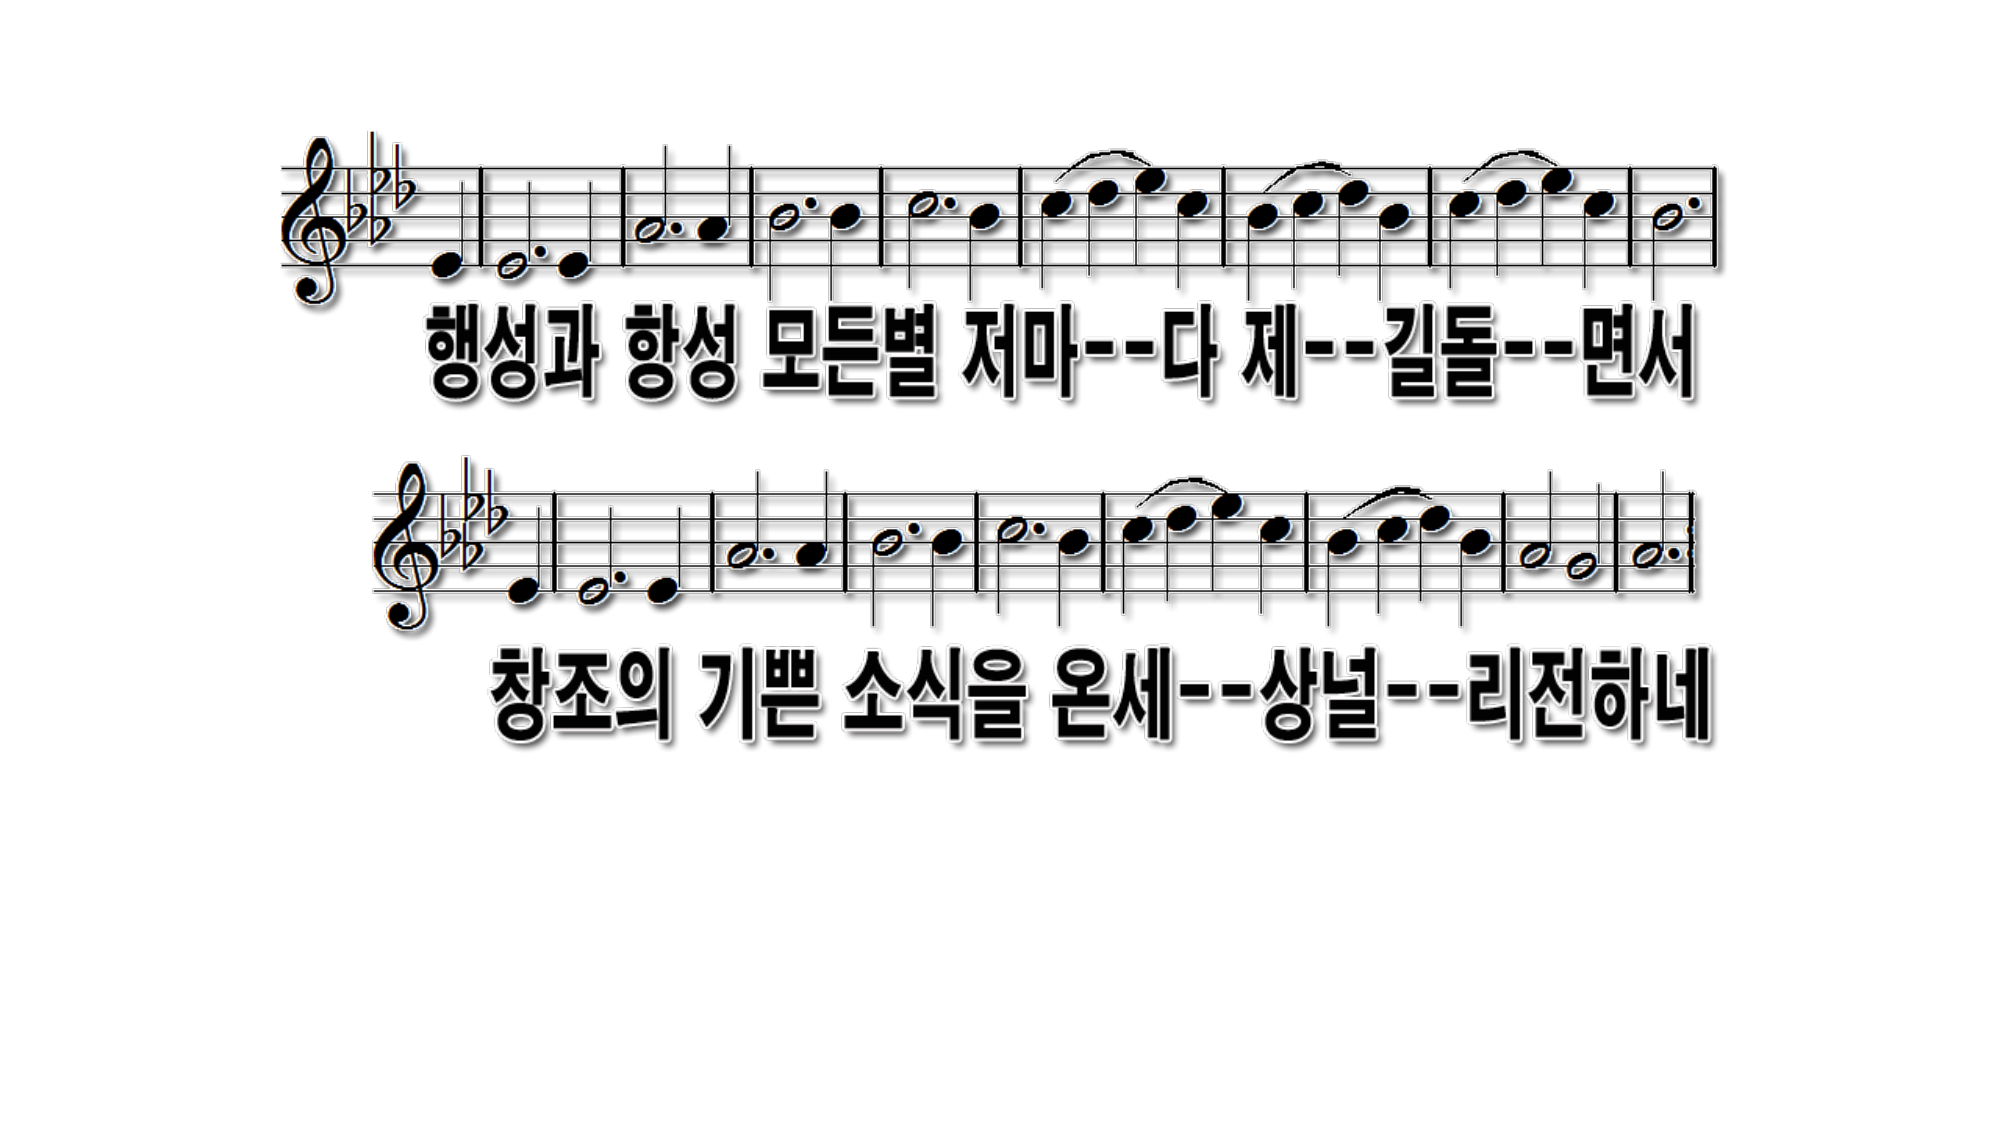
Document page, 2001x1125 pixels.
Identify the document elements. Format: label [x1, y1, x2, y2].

picture [249, 0, 1750, 938]
